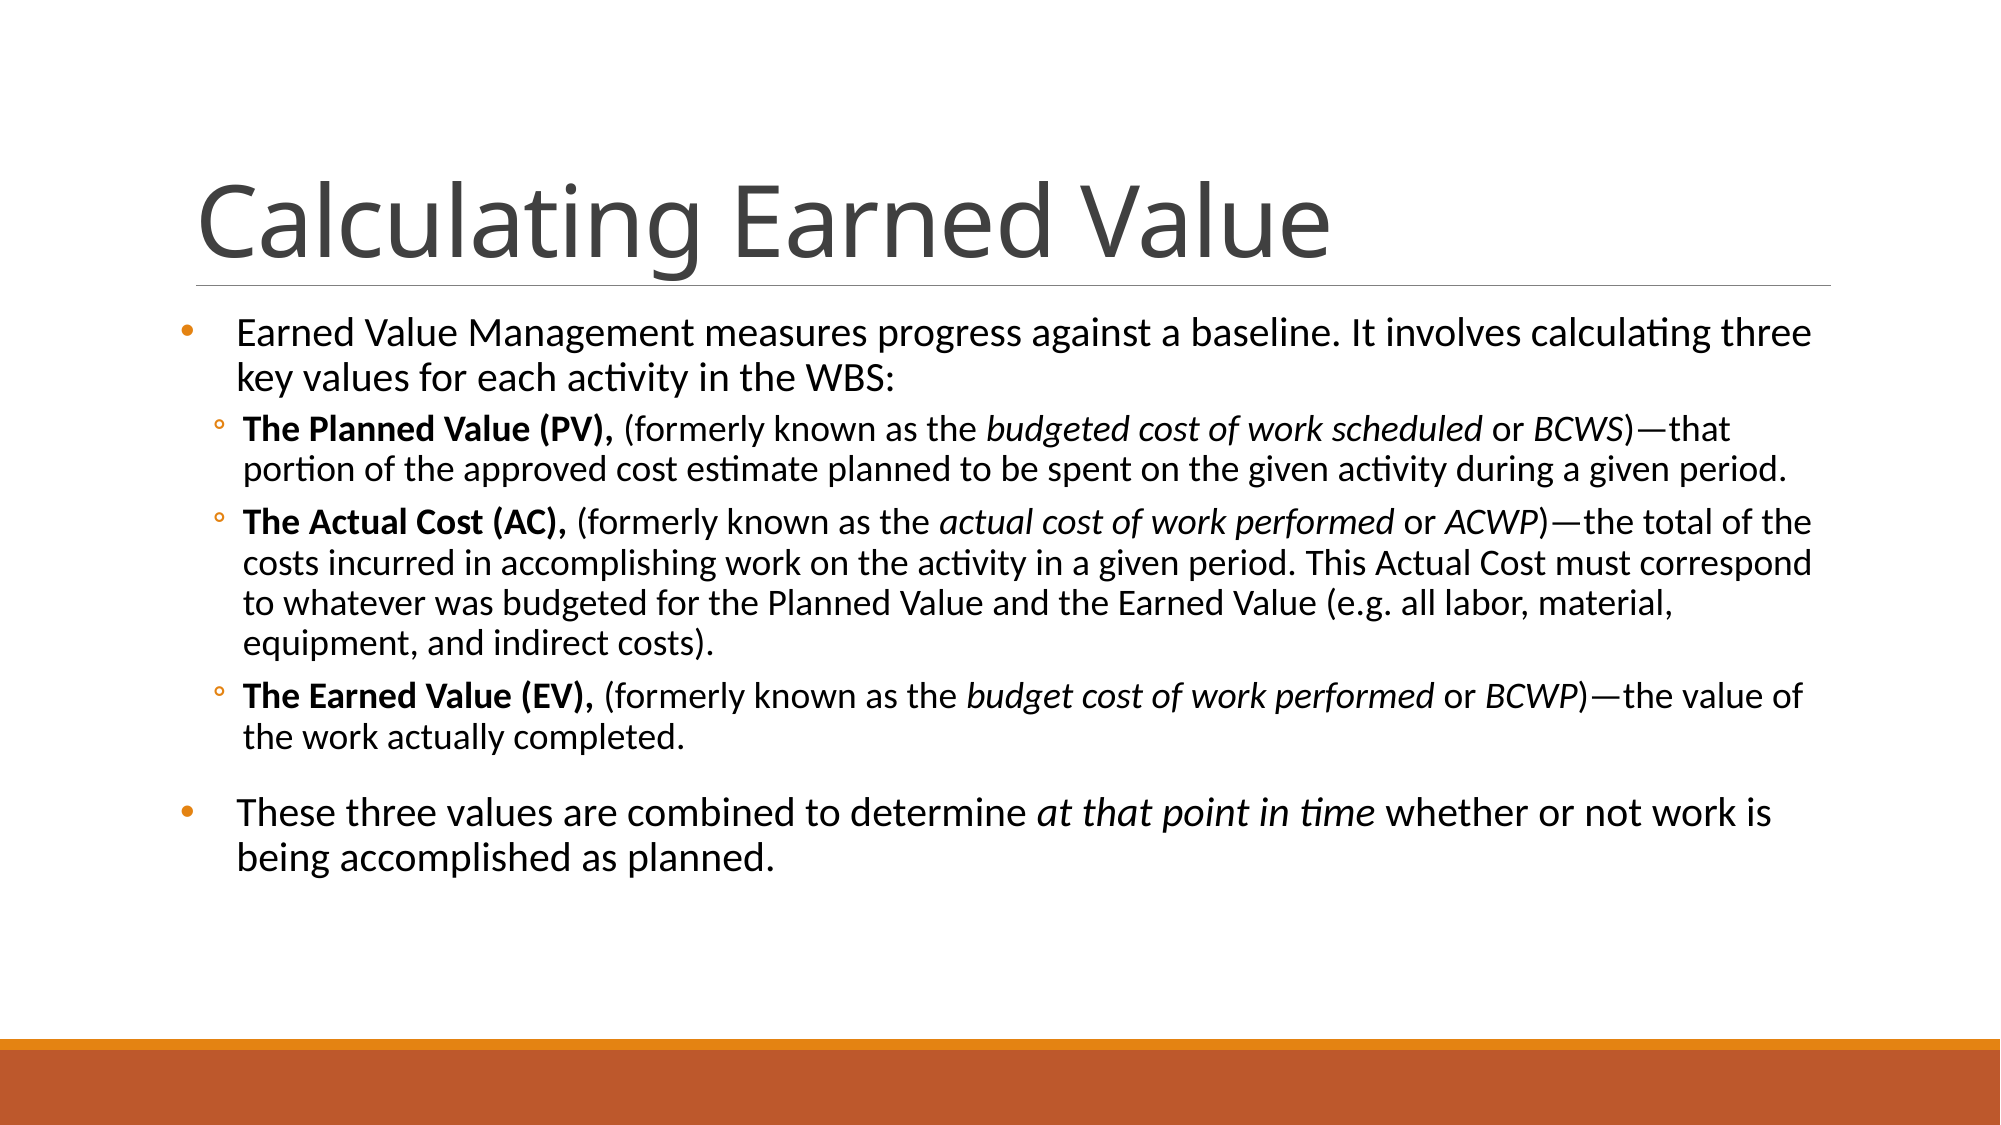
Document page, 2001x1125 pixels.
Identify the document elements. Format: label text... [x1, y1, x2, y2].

title Calculating Earned Value [180, 47, 1830, 285]
list Earned Value Management measures progress against a baseline. It involves calculating three key values for each activity in the WBS: The Planned Value (PV), (formerly known as the budgeted cost of work scheduled or BCWS)—that portion of the approved cost estimate planned to be spent on the given activity during a given period. The Actual Cost (AC), (formerly known as the actual cost of work performed or ACWP)—the total of the costs incurred in accomplishing work on the activity in a given period. This Actual Cost must correspond to whatever was budgeted for the Planned Value and the Earned Value (e.g. all labor, material, equipment, and indirect costs). The Earned Value (EV), (formerly known as the budget cost of work performed or BCWP)—the value of the work actually completed. These three values are combined to determine at that point in time whether or not work is being accomplished as planned. [180, 302, 1830, 1038]
